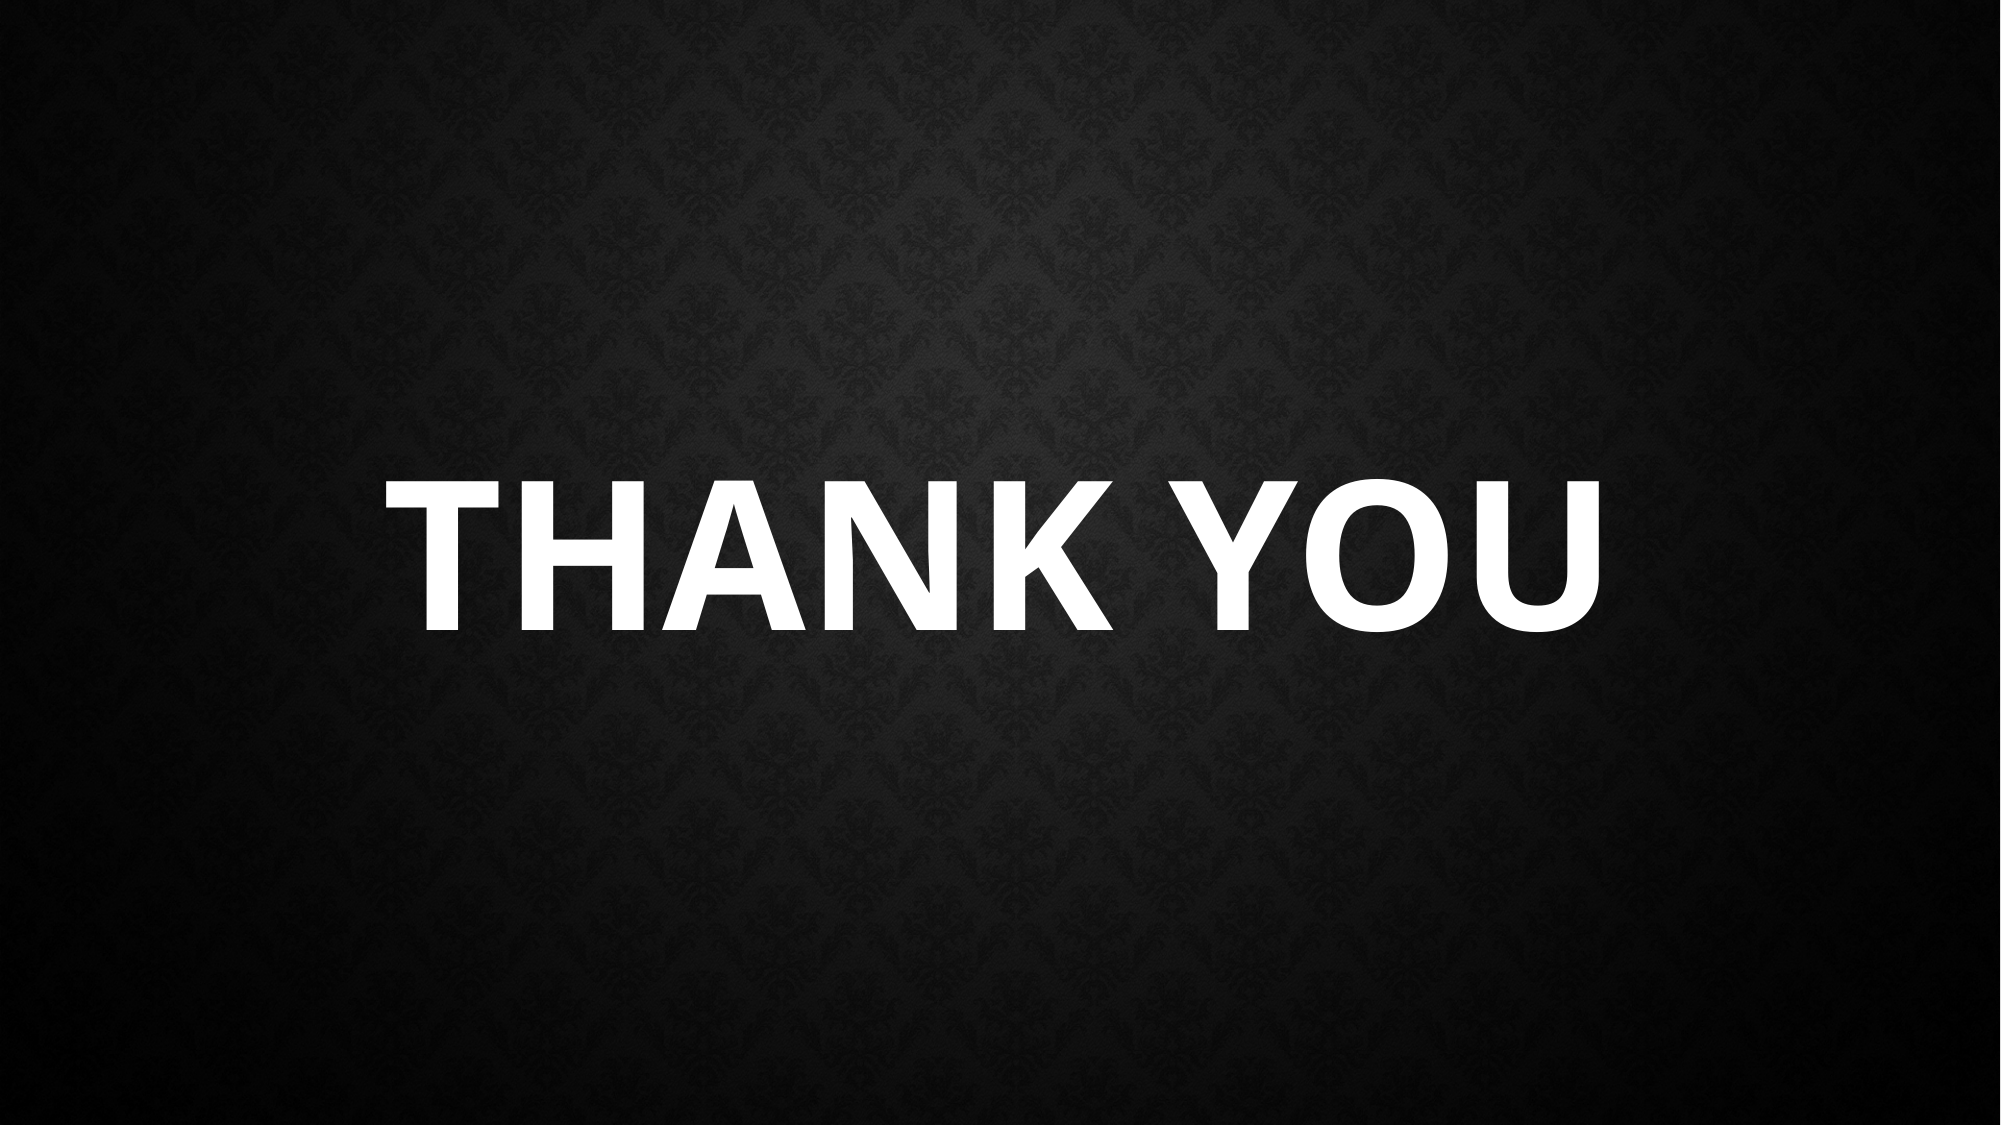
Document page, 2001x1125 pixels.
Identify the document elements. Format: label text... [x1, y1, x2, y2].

title Thank you [150, 453, 1850, 672]
